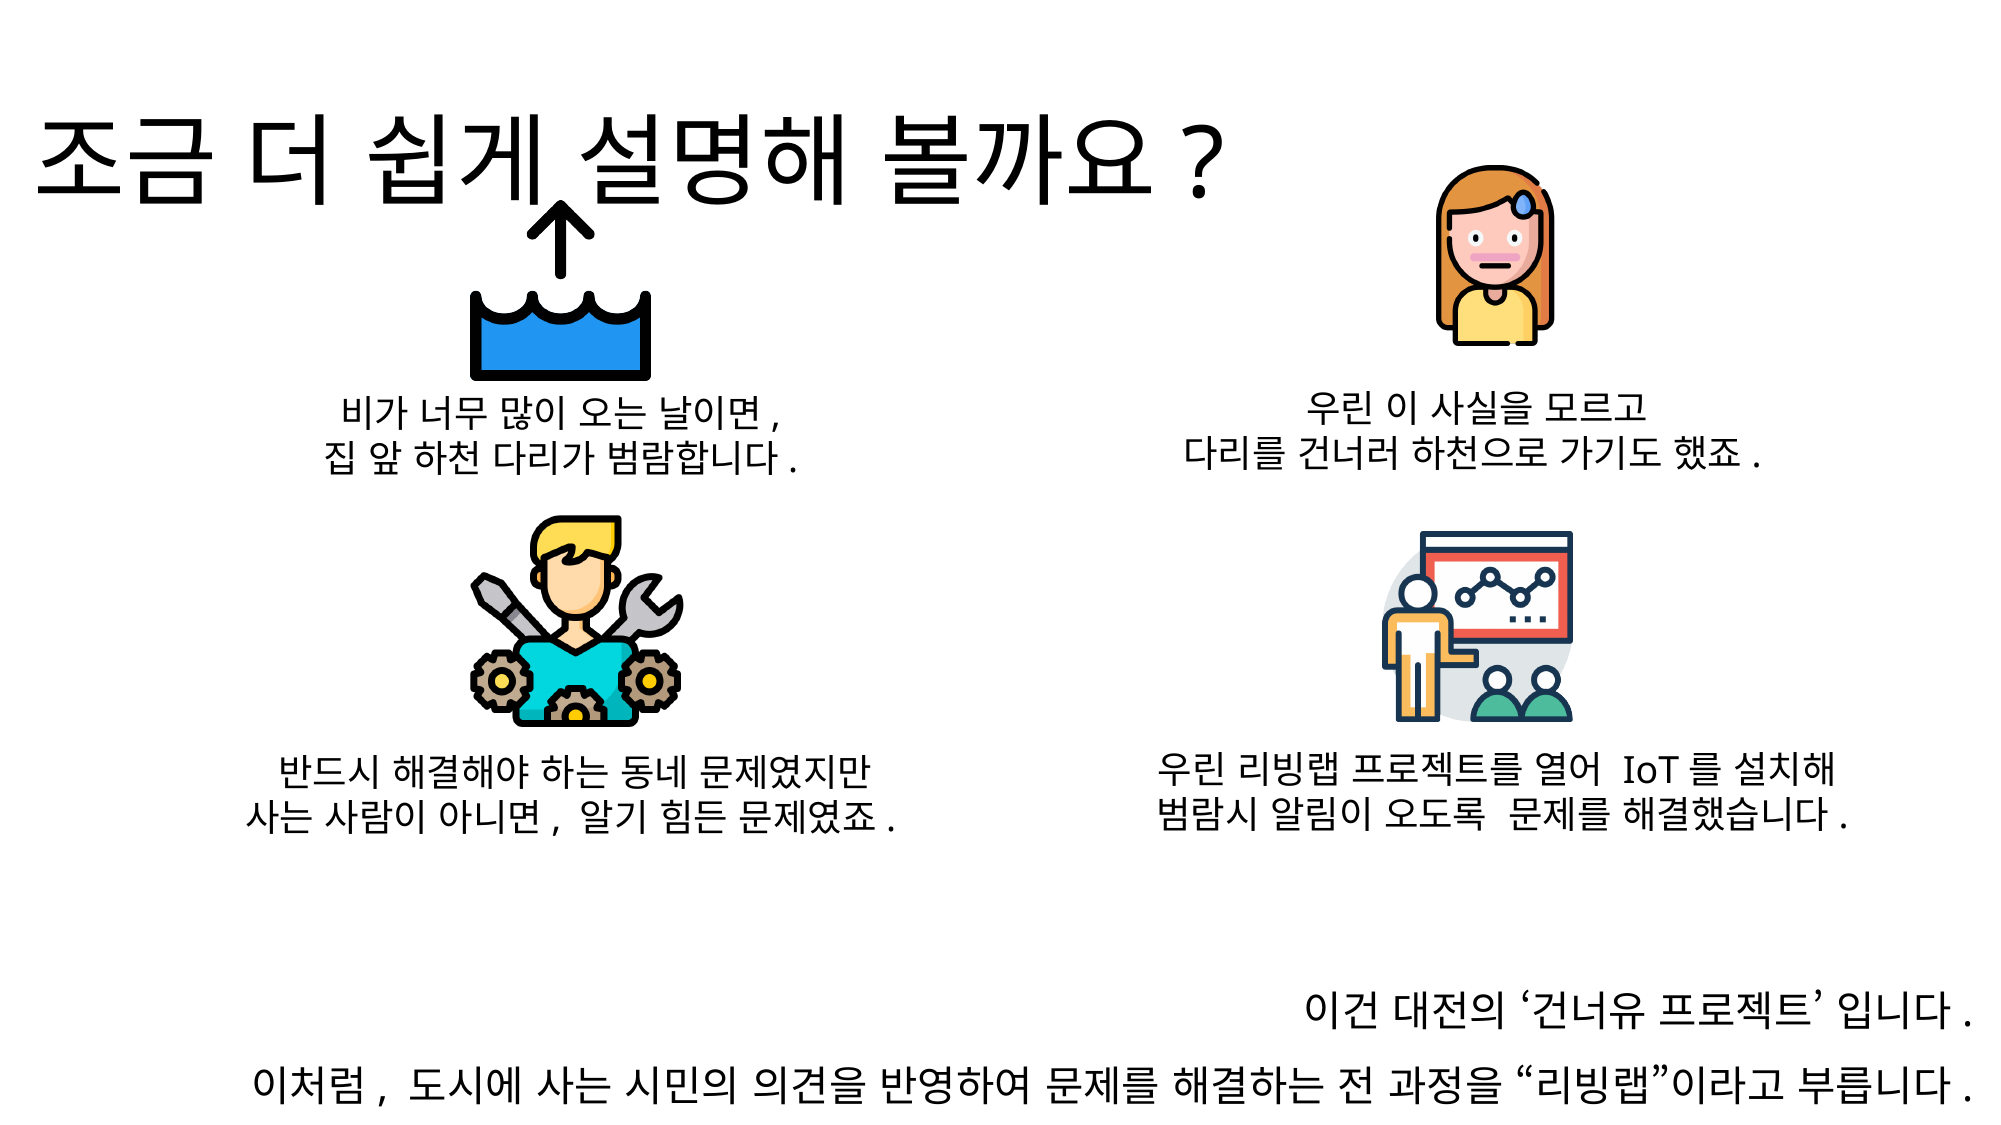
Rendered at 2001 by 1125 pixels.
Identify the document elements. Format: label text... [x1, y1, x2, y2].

picture [1382, 531, 1573, 722]
text_box 조금 더 쉽게 설명해 볼까요? [0, 0, 1270, 225]
picture [463, 508, 688, 734]
text_box 반드시 해결해야 하는 동네 문제였지만 사는 사람이 아니면, 알기 힘든 문제였죠. [110, 741, 1041, 847]
picture [470, 200, 651, 381]
text_box 이건 대전의 ‘건너유 프로젝트’ 입니다. 이처럼, 도시에 사는 시민의 의견을 반영하여 문제를 해결하는 전 과정을 “리빙랩”이라고 부릅니다. [0, 952, 1988, 1118]
text_box 비가 너무 많이 오는 날이면, 집 앞 하천 다리가 범람합니다. [238, 382, 883, 488]
text_box 우린 이 사실을 모르고 다리를 건너러 하천으로 가기도 했죠. [1012, 377, 1943, 483]
picture [1405, 165, 1585, 346]
text_box 우린 리빙랩 프로젝트를 열어 IoT를 설치해 범람시 알림이 오도록 문제를 해결했습니다. [1037, 738, 1968, 844]
